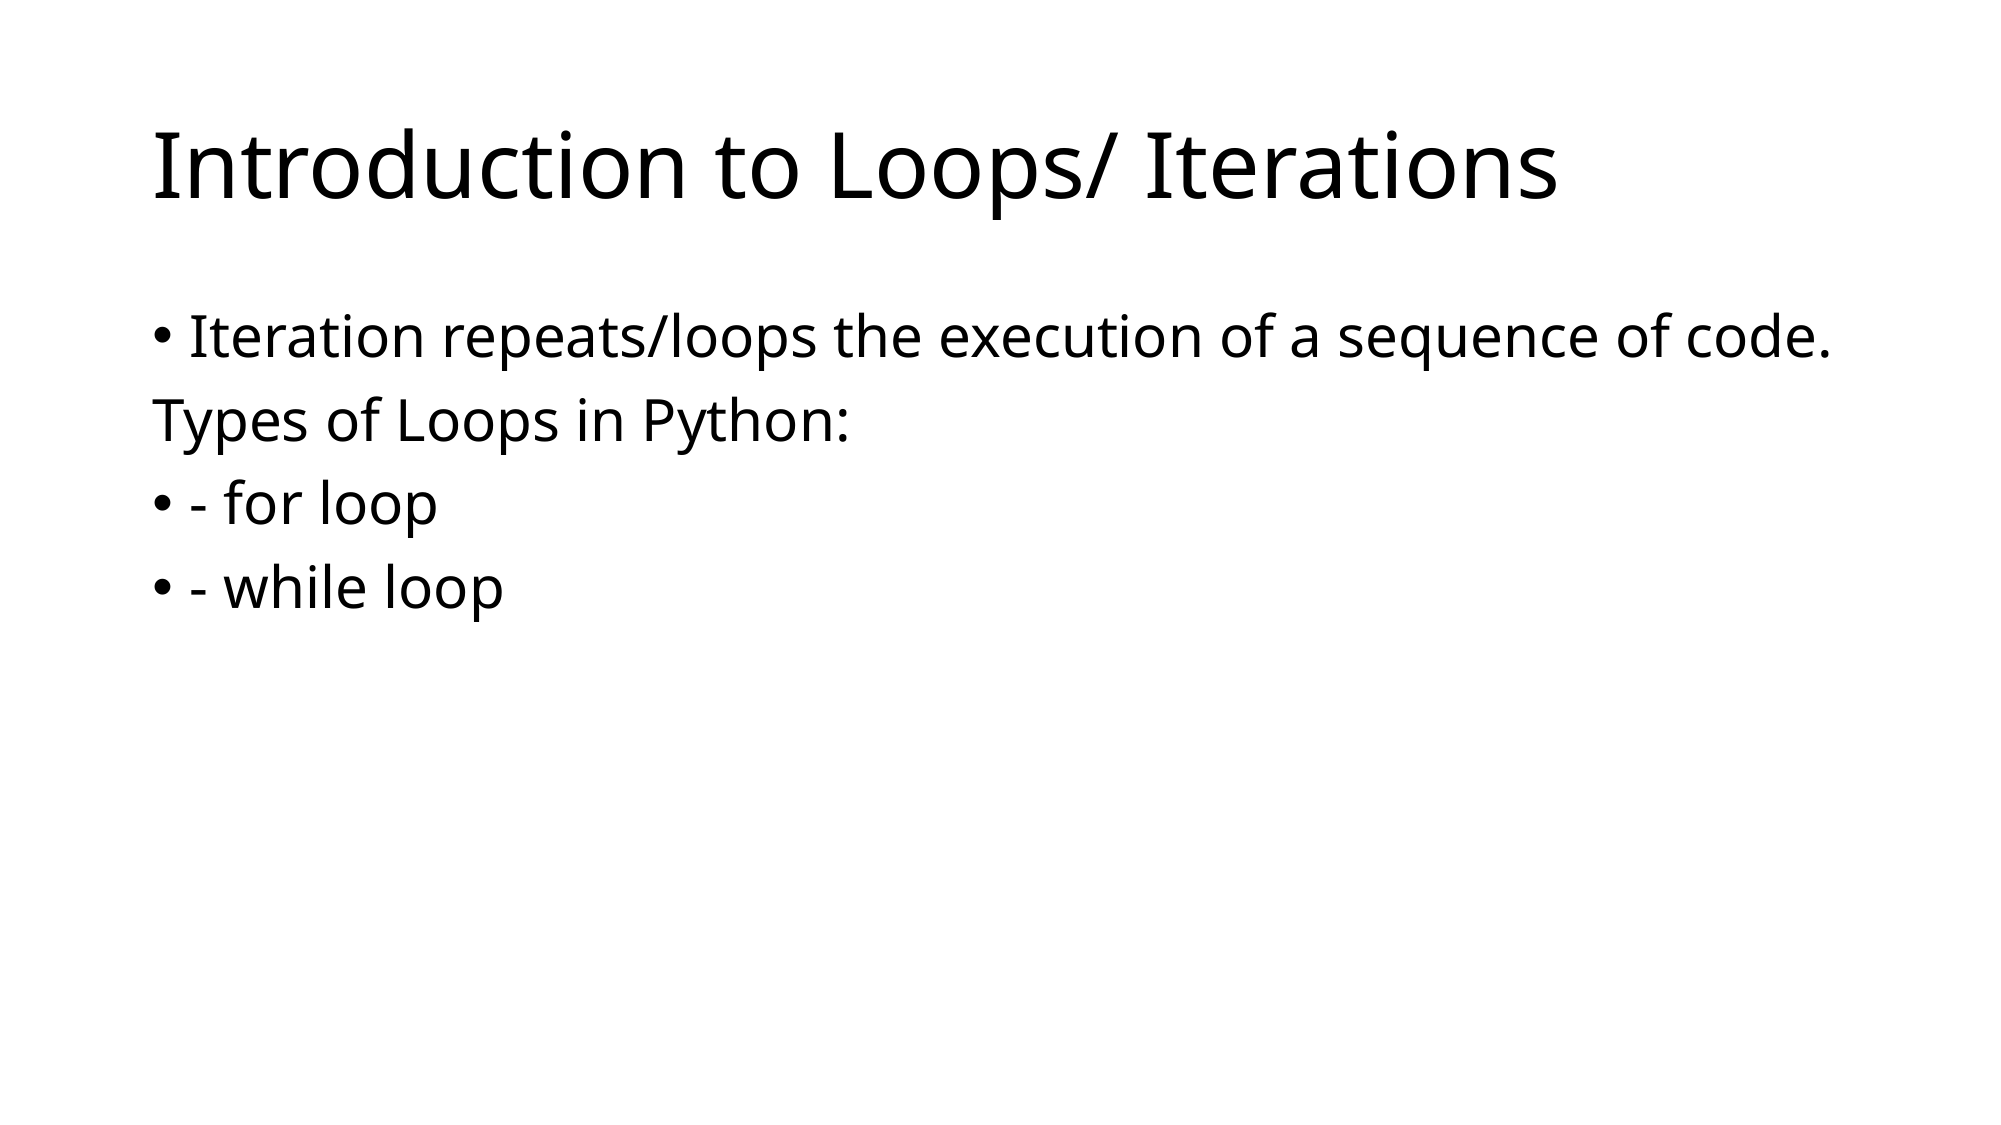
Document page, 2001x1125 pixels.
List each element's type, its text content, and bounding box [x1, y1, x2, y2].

list Iteration repeats/loops the execution of a sequence of code. Types of Loops in Python: - for loop - while loop [137, 299, 1863, 1014]
title Introduction to Loops/ Iterations [137, 59, 1863, 278]
